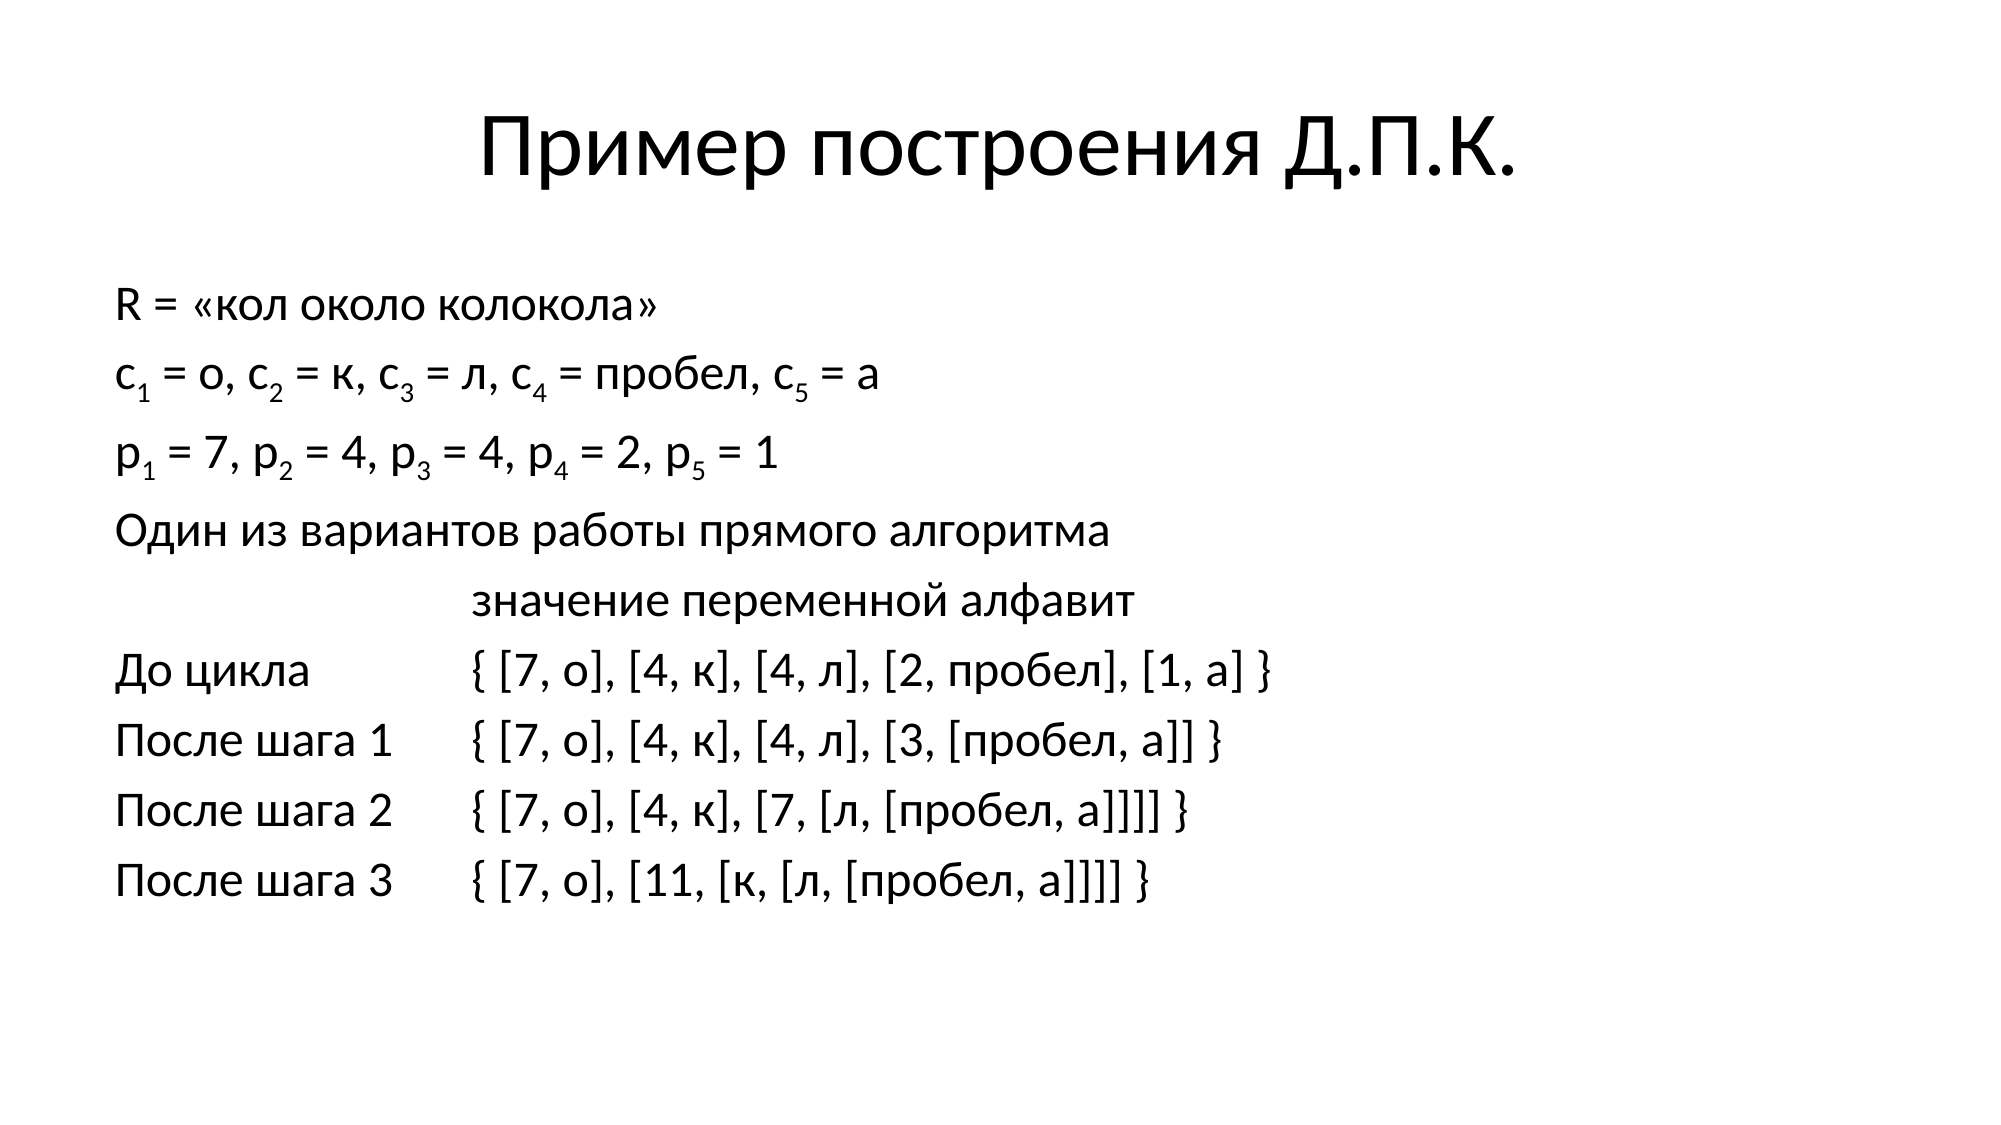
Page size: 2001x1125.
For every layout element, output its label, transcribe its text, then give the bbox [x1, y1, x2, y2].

title Пример построения Д.П.К. [99, 45, 1900, 233]
list R = «кол около колокола» c1 = o, c2 = к, c3 = л, c4 = пробел, c5 = a p1 = 7, p2 = 4, p3 = 4, p4 = 2, p5 = 1 Один из вариантов работы прямого алгоритма значение переменной алфавит До цикла { [7, о], [4, к], [4, л], [2, пробел], [1, а] } После шага 1 { [7, о], [4, к], [4, л], [3, [пробел, а]] } После шага 2 { [7, о], [4, к], [7, [л, [пробел, а]]]] } После шага 3 { [7, о], [11, [к, [л, [пробел, а]]]] } После шага 4 { [18, [о, [к, [л, [пробел, а]]]]] } [99, 262, 1900, 1005]
